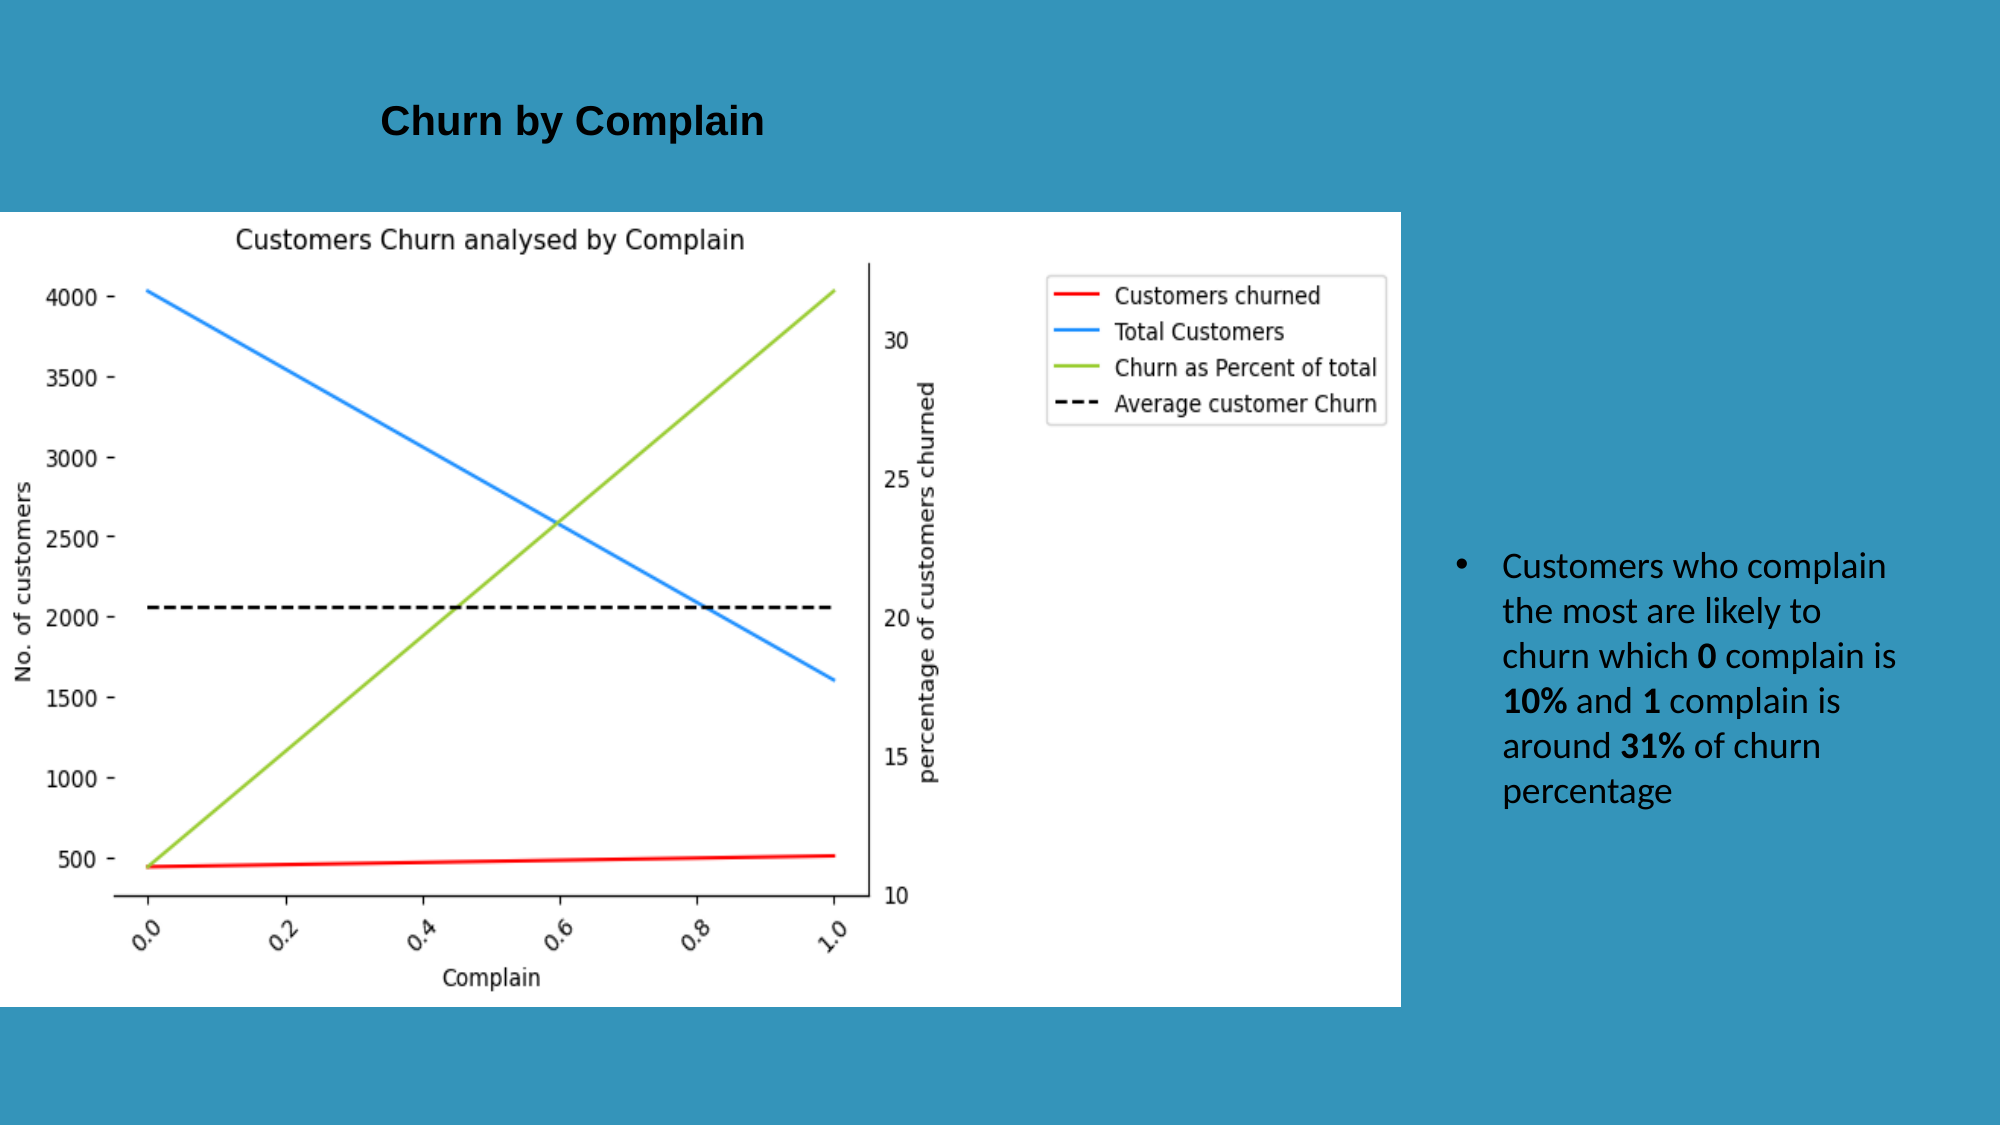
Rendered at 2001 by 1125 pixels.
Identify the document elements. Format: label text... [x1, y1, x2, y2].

text_box Customers who complain the most are likely to churn which 0 complain is 10% and 1 complain is around 31% of churn percentage [1440, 533, 1929, 819]
picture [0, 212, 1401, 1007]
text_box Churn by Complain [365, 85, 864, 151]
